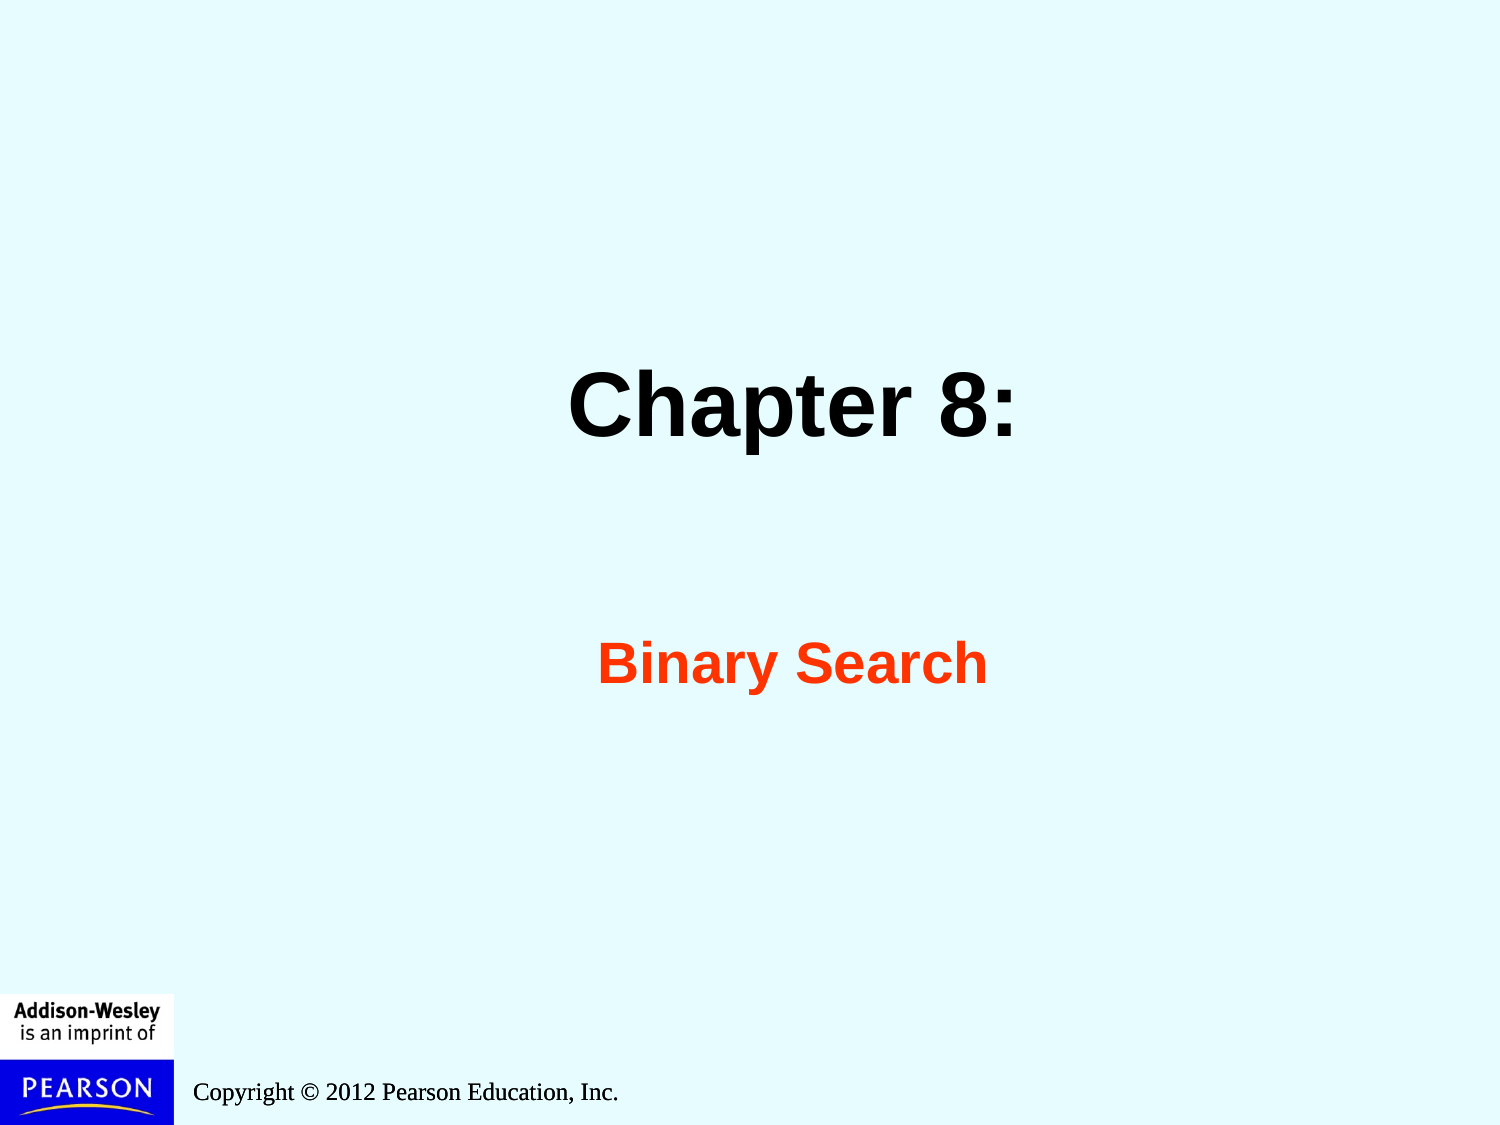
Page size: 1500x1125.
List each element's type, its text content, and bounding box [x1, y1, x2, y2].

text_box Chapter 8: Binary Search [537, 337, 1050, 703]
picture [0, 994, 175, 1125]
